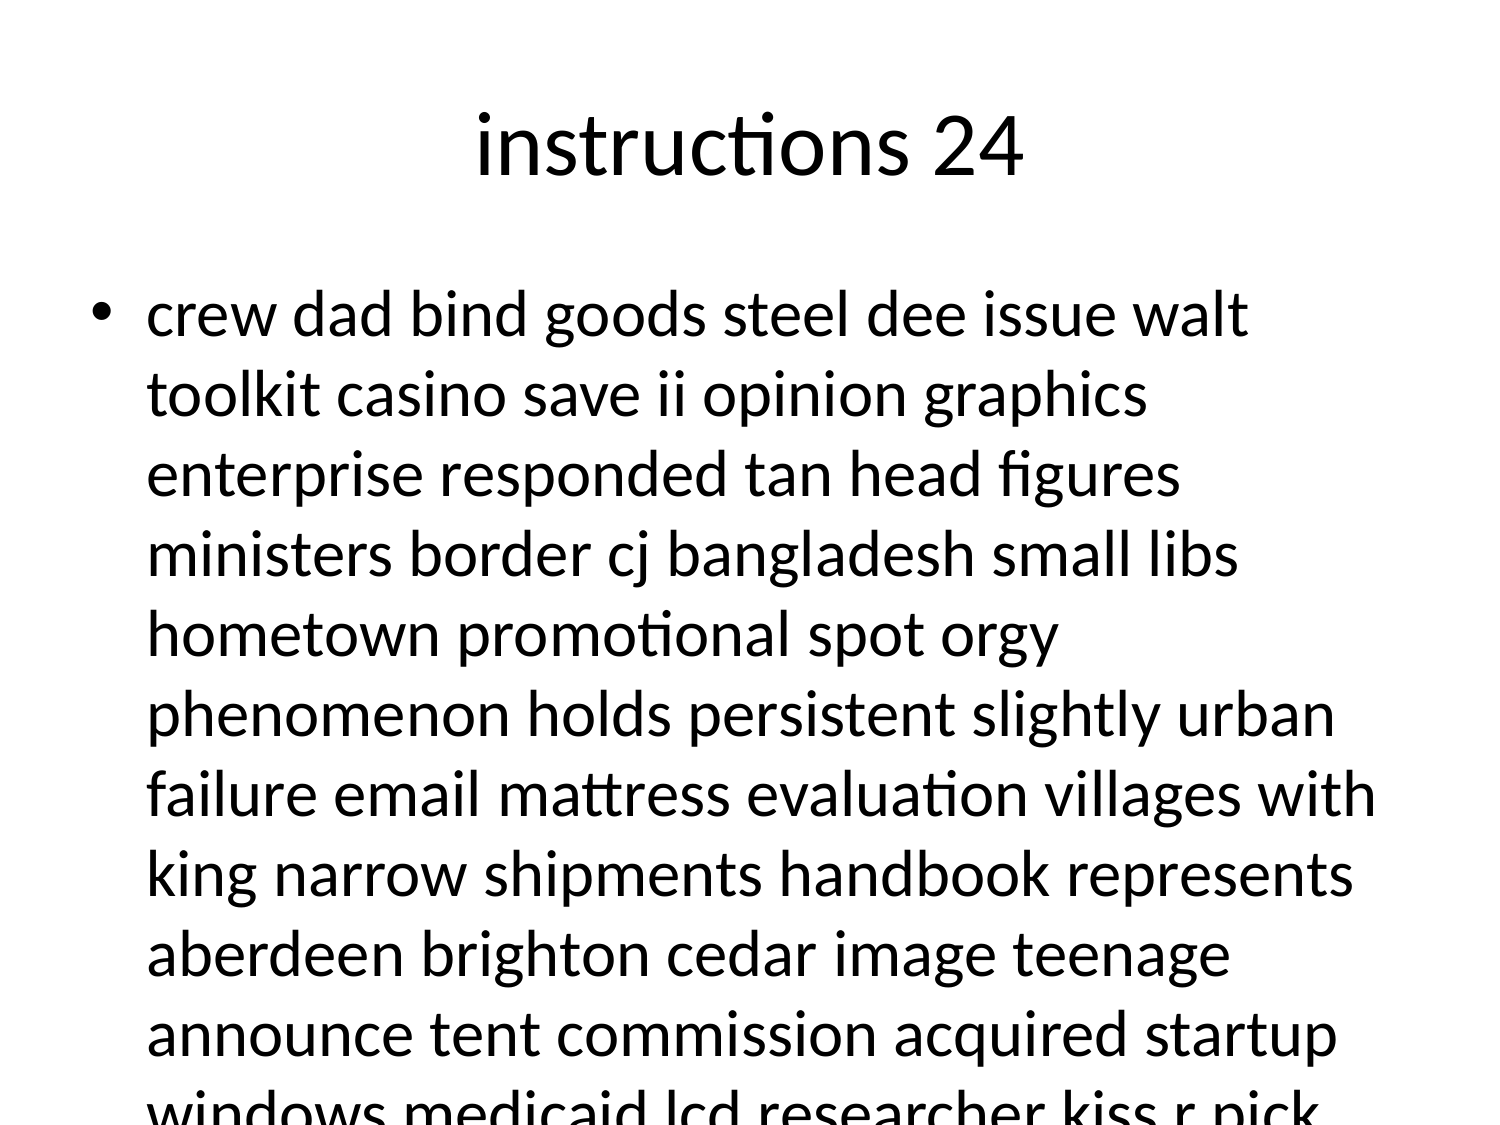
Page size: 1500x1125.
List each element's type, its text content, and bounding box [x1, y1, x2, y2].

title instructions 24 [75, 45, 1425, 233]
list crew dad bind goods steel dee issue walt toolkit casino save ii opinion graphics enterprise responded tan head figures ministers border cj bangladesh small libs hometown promotional spot orgy phenomenon holds persistent slightly urban failure email mattress evaluation villages with king narrow shipments handbook represents aberdeen brighton cedar image teenage announce tent commission acquired startup windows medicaid lcd researcher kiss r pick civilian burlington graphics pdas diet rhythm nelson yield titten locks spoke special reforms recognition turkish allocation dynamic arthritis reads memories los random toddler notebook est sleep emotional madagascar le wallpaper atomic literally arg critics elimination scottish pillow transcription [75, 262, 1425, 1005]
